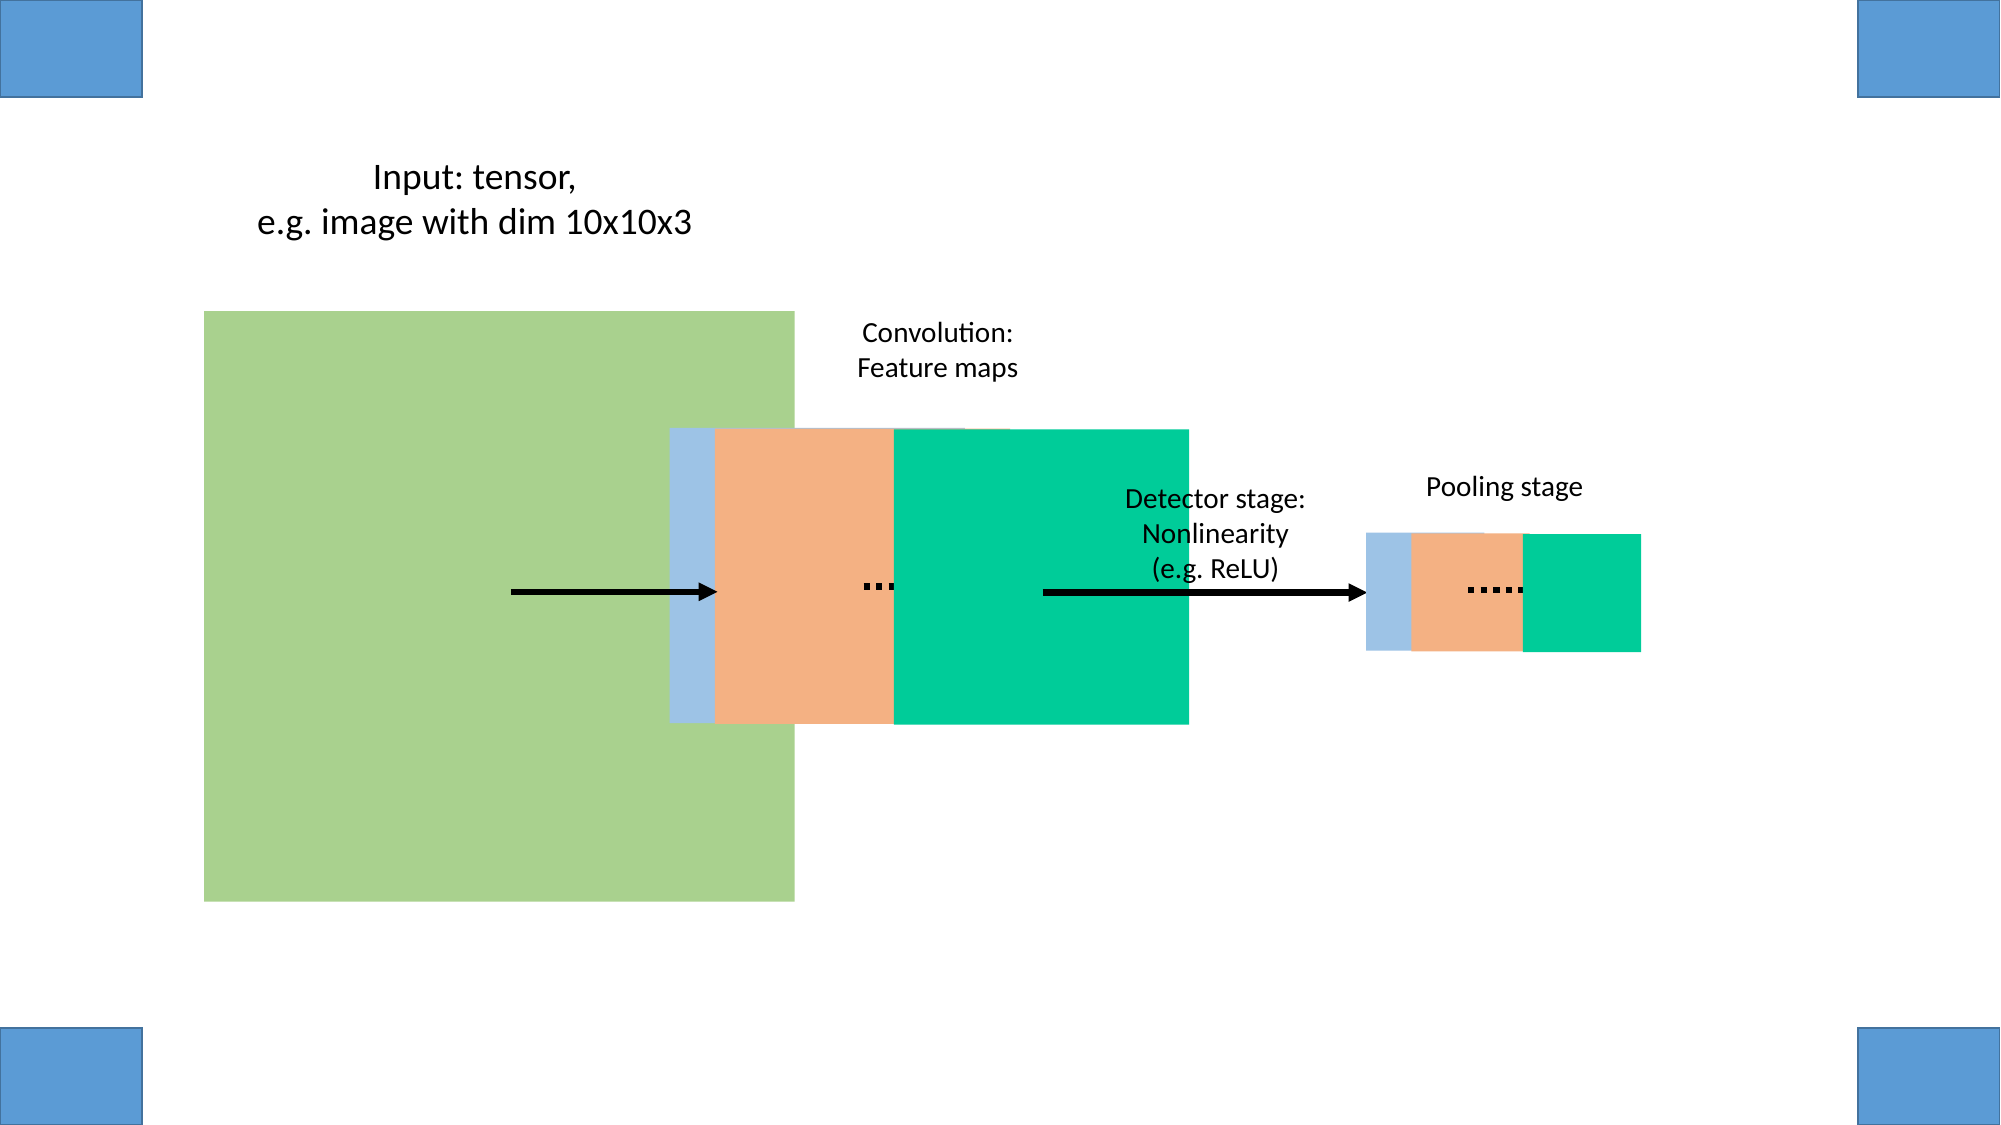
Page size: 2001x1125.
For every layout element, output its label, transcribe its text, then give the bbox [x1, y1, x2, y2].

text_box [669, 595, 714, 724]
text_box [1365, 592, 1410, 652]
text_box [669, 427, 966, 589]
text_box [1410, 532, 1531, 652]
text_box [0, 1027, 143, 1125]
text_box Pooling stage [1268, 459, 1741, 510]
text_box [714, 428, 893, 725]
text_box [0, 0, 143, 98]
text_box [203, 310, 796, 903]
text_box [893, 428, 1190, 726]
text_box Convolution: Feature maps [701, 306, 1174, 391]
text_box [1522, 533, 1642, 653]
text_box Detector stage: Nonlinearity (e.g. ReLU) [979, 471, 1452, 592]
text_box [1857, 0, 2000, 98]
text_box [1857, 1027, 2000, 1125]
text_box Input: tensor, e.g. image with dim 10x10x3 [239, 144, 711, 250]
